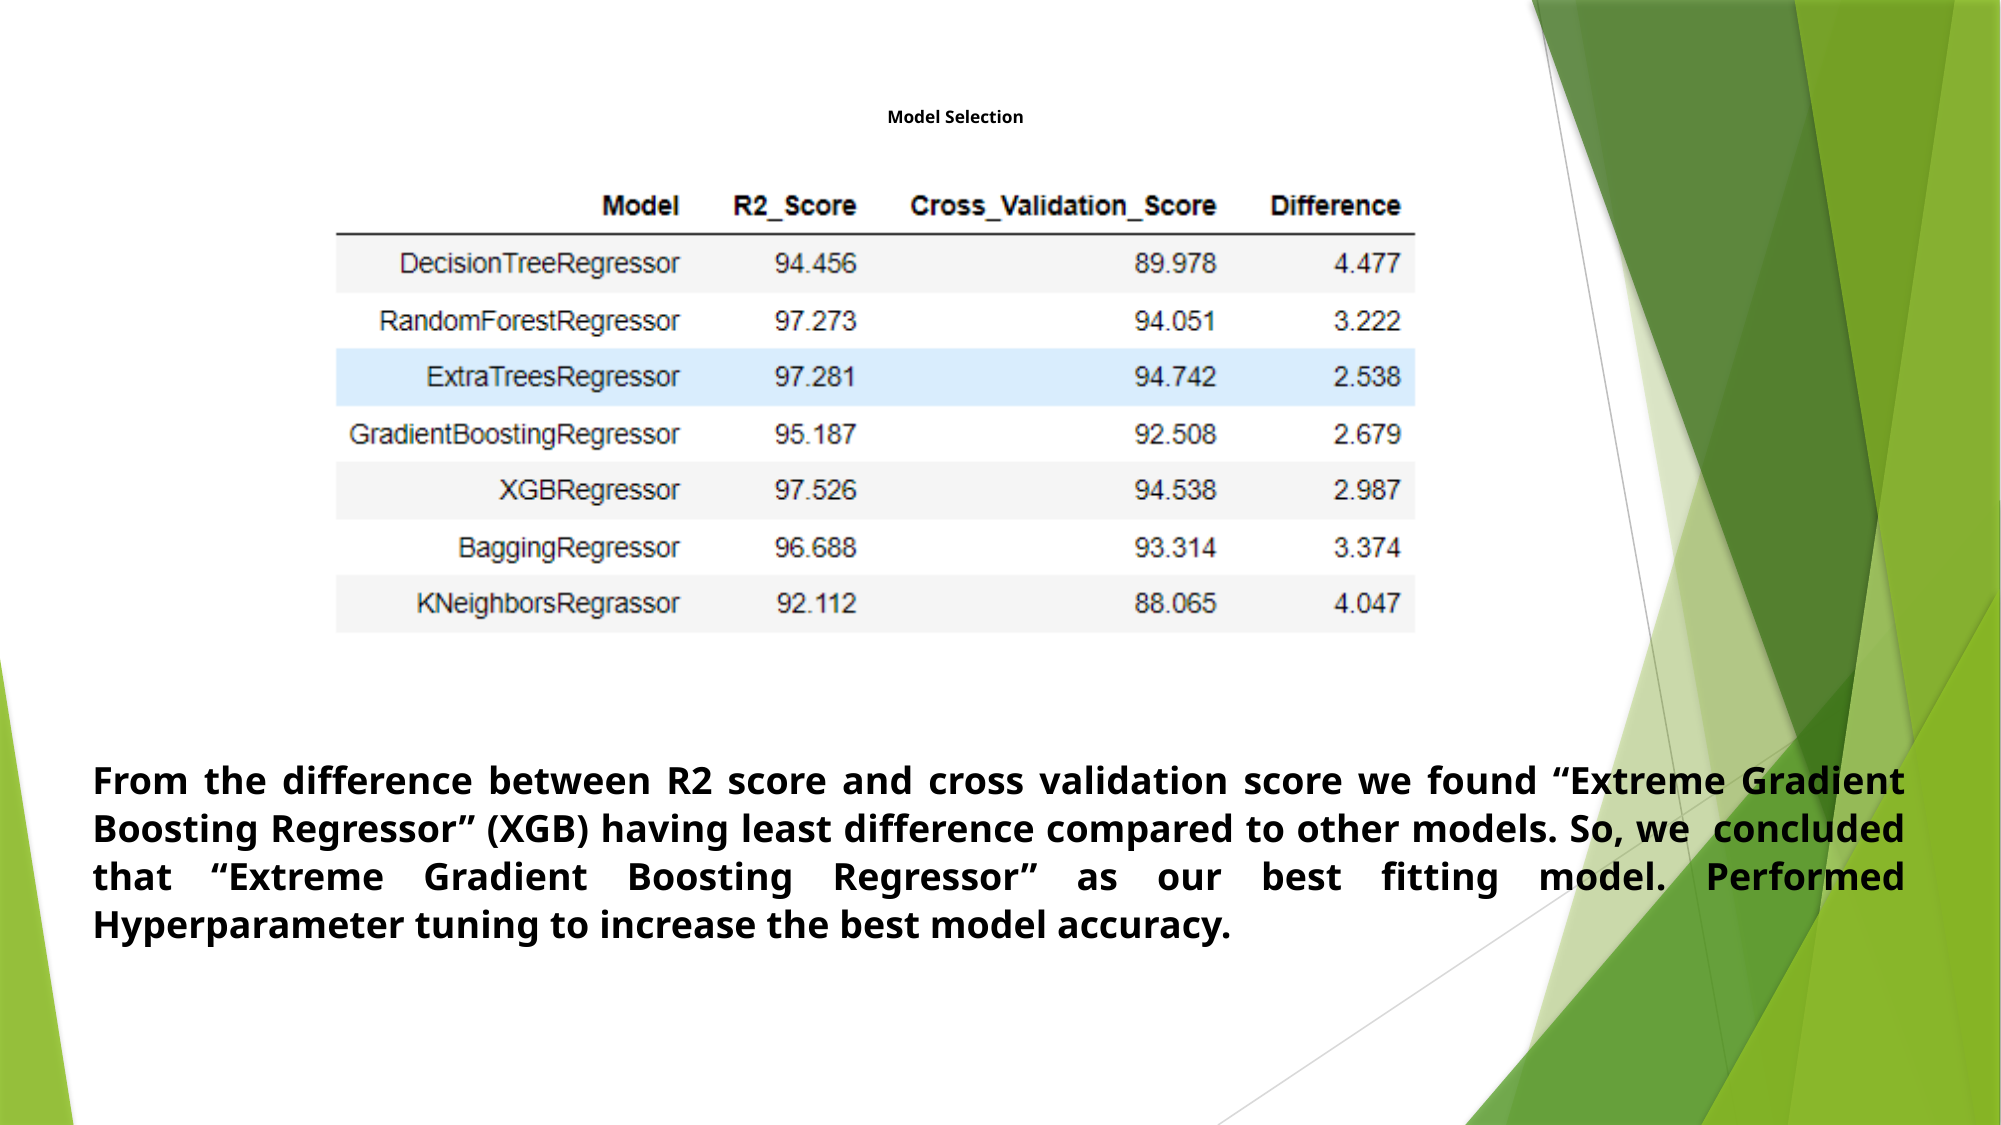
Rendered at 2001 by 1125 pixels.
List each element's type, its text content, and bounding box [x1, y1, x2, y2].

text_box From the difference between R2 score and cross validation score we found “Extreme Gradient Boosting Regressor” (XGB) having least difference compared to other models. So, we concluded that “Extreme Gradient Boosting Regressor” as our best fitting model. Performed Hyperparameter tuning to increase the best model accuracy. [77, 746, 1923, 954]
picture [302, 160, 1484, 663]
title Model Selection [532, 99, 1380, 157]
